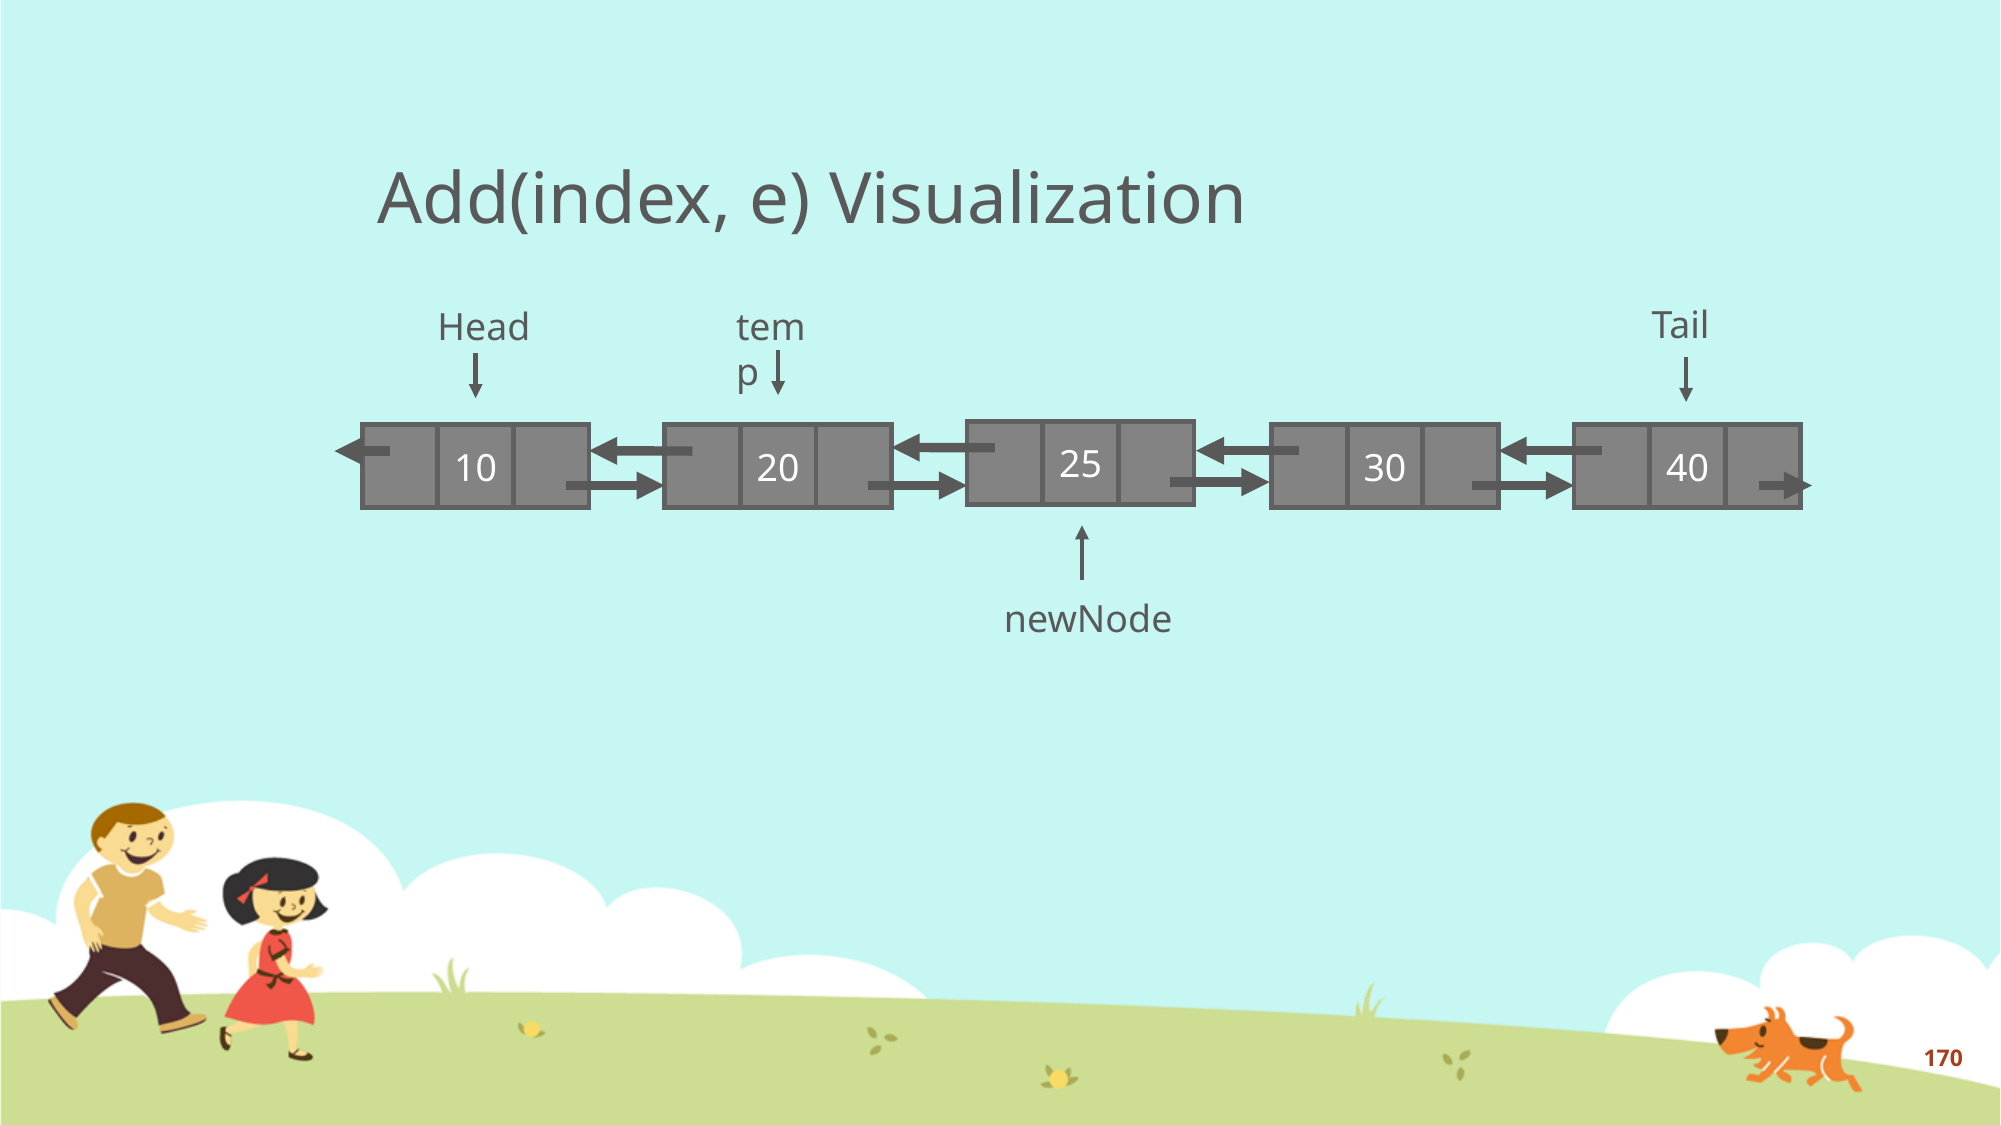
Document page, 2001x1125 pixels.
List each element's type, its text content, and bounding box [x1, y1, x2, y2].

text_box 20 [741, 424, 815, 509]
title Add(index, e) Visualization [362, 50, 1900, 247]
text_box [1422, 424, 1499, 509]
text_box [664, 424, 741, 509]
text_box [966, 420, 1044, 505]
text_box 10 [439, 424, 512, 509]
slide_number 170 [1899, 1030, 1988, 1088]
text_box [1117, 420, 1195, 505]
text_box [1724, 424, 1802, 509]
text_box [361, 424, 439, 509]
text_box 25 [1044, 420, 1117, 505]
text_box [512, 424, 590, 509]
text_box [1271, 424, 1348, 509]
text_box newNode [989, 587, 1196, 648]
text_box Head [422, 295, 546, 356]
text_box temp [721, 295, 843, 401]
picture [0, 0, 2001, 1125]
text_box 40 [1651, 424, 1724, 509]
text_box 30 [1348, 424, 1422, 509]
text_box [1573, 424, 1651, 509]
text_box Tail [1636, 293, 1725, 354]
text_box [815, 424, 892, 509]
